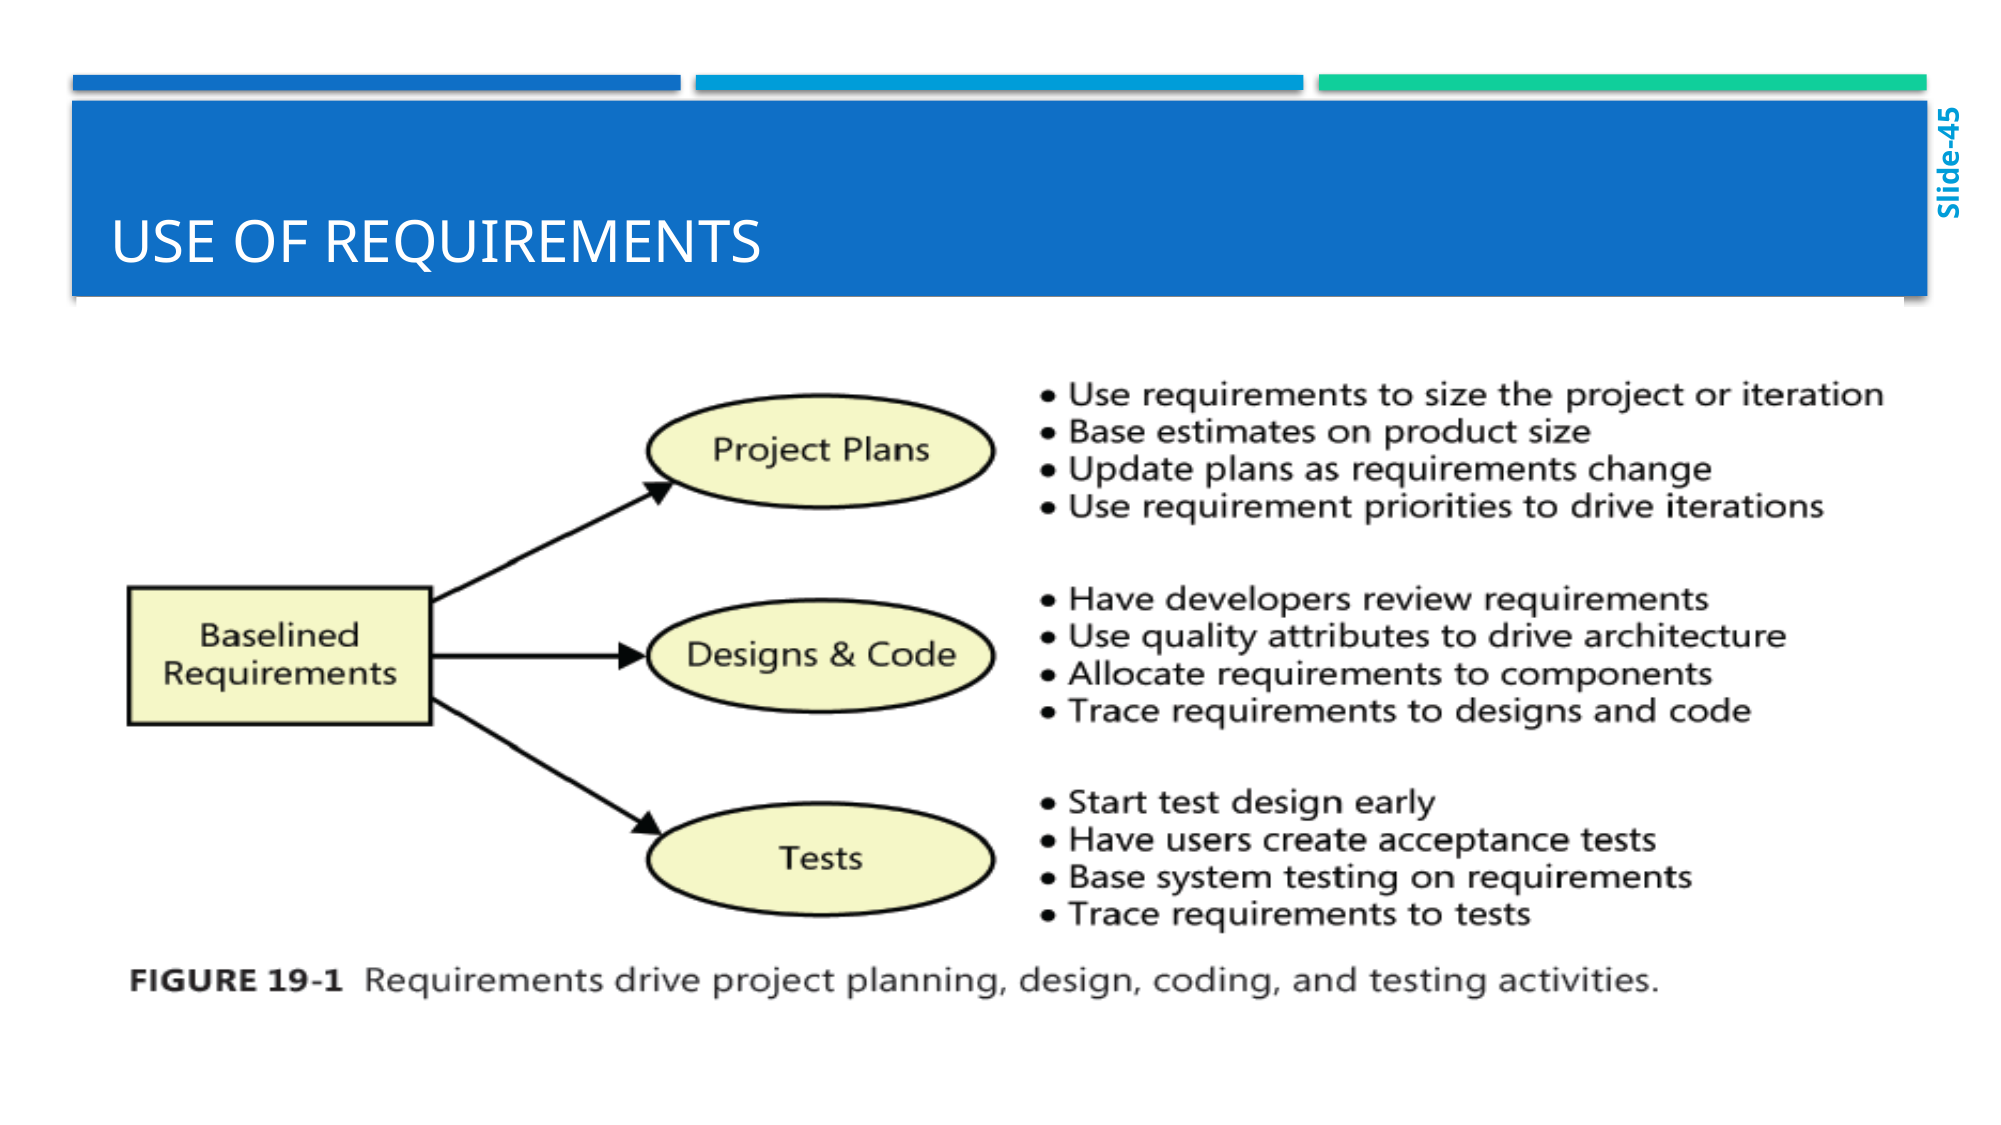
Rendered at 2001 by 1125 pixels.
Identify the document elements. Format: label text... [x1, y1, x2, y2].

text_box Slide-45 [1930, 99, 1970, 266]
picture [75, 297, 1905, 1053]
title USE of Requirements [95, 115, 1905, 282]
